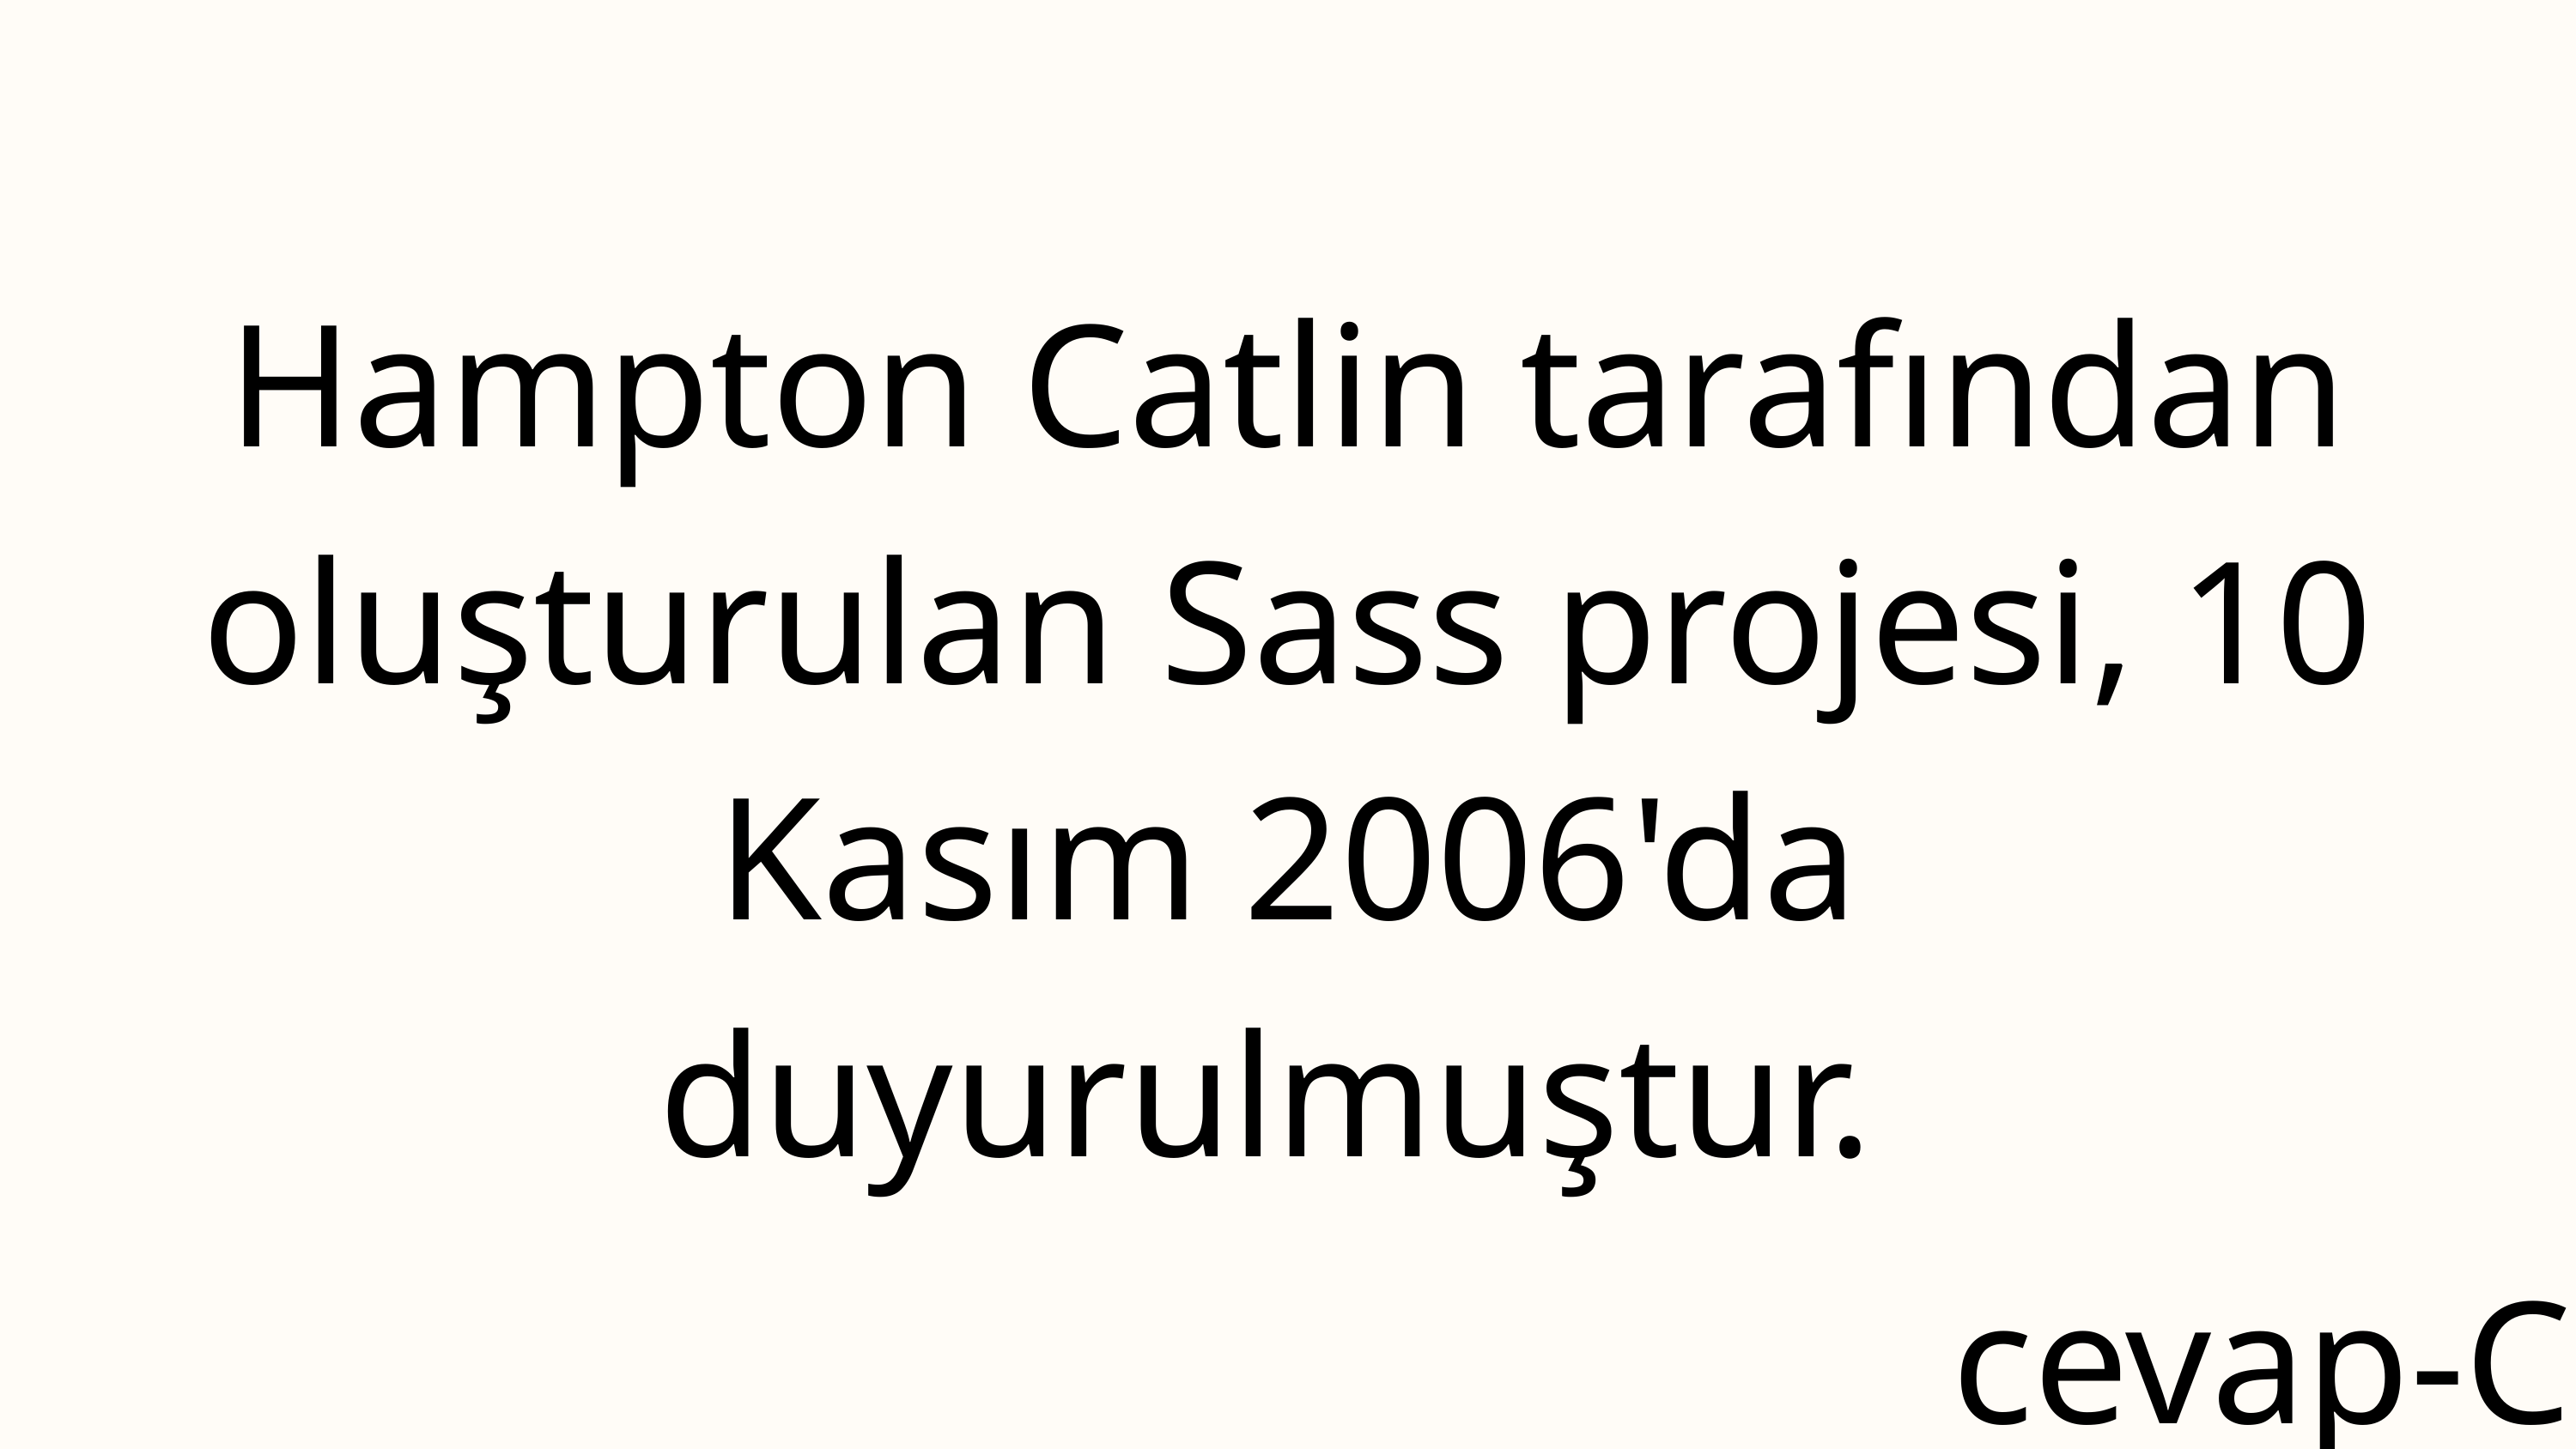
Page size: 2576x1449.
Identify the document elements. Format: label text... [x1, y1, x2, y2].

text_box Hampton Catlin tarafından oluşturulan Sass projesi, 10 Kasım 2006'da duyurulmuştur. [144, 243, 2432, 1191]
text_box cevap-C [1947, 1221, 2576, 1449]
